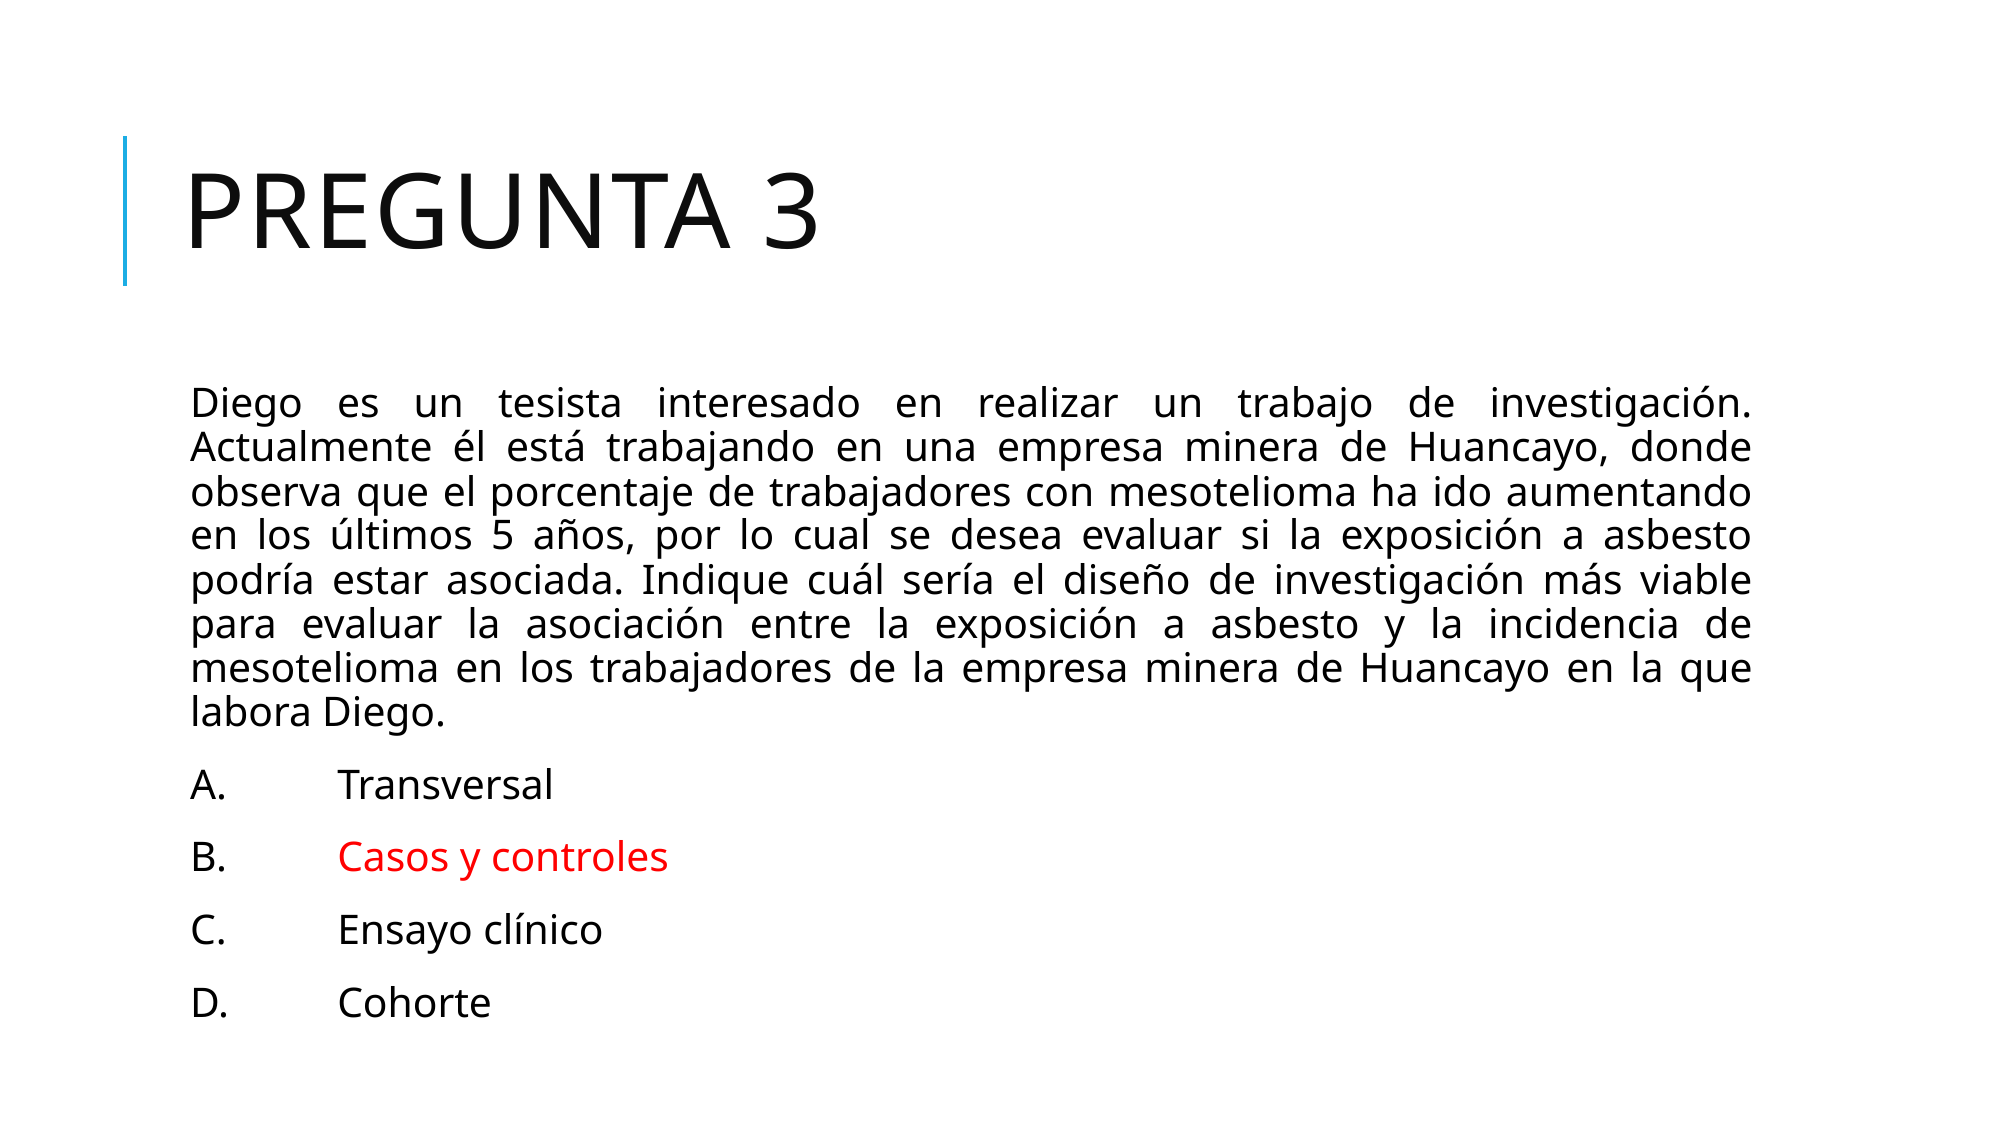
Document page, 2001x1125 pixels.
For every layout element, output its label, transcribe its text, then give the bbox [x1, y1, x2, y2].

list Diego es un tesista interesado en realizar un trabajo de investigación. Actualmente él está trabajando en una empresa minera de Huancayo, donde observa que el porcentaje de trabajadores con mesotelioma ha ido aumentando en los últimos 5 años, por lo cual se desea evaluar si la exposición a asbesto podría estar asociada. Indique cuál sería el diseño de investigación más viable para evaluar la asociación entre la exposición a asbesto y la incidencia de mesotelioma en los trabajadores de la empresa minera de Huancayo en la que labora Diego. A. Transversal B. Casos y controles C. Ensayo clínico D. Cohorte [168, 375, 1763, 1035]
title Pregunta 3 [168, 96, 1763, 342]
